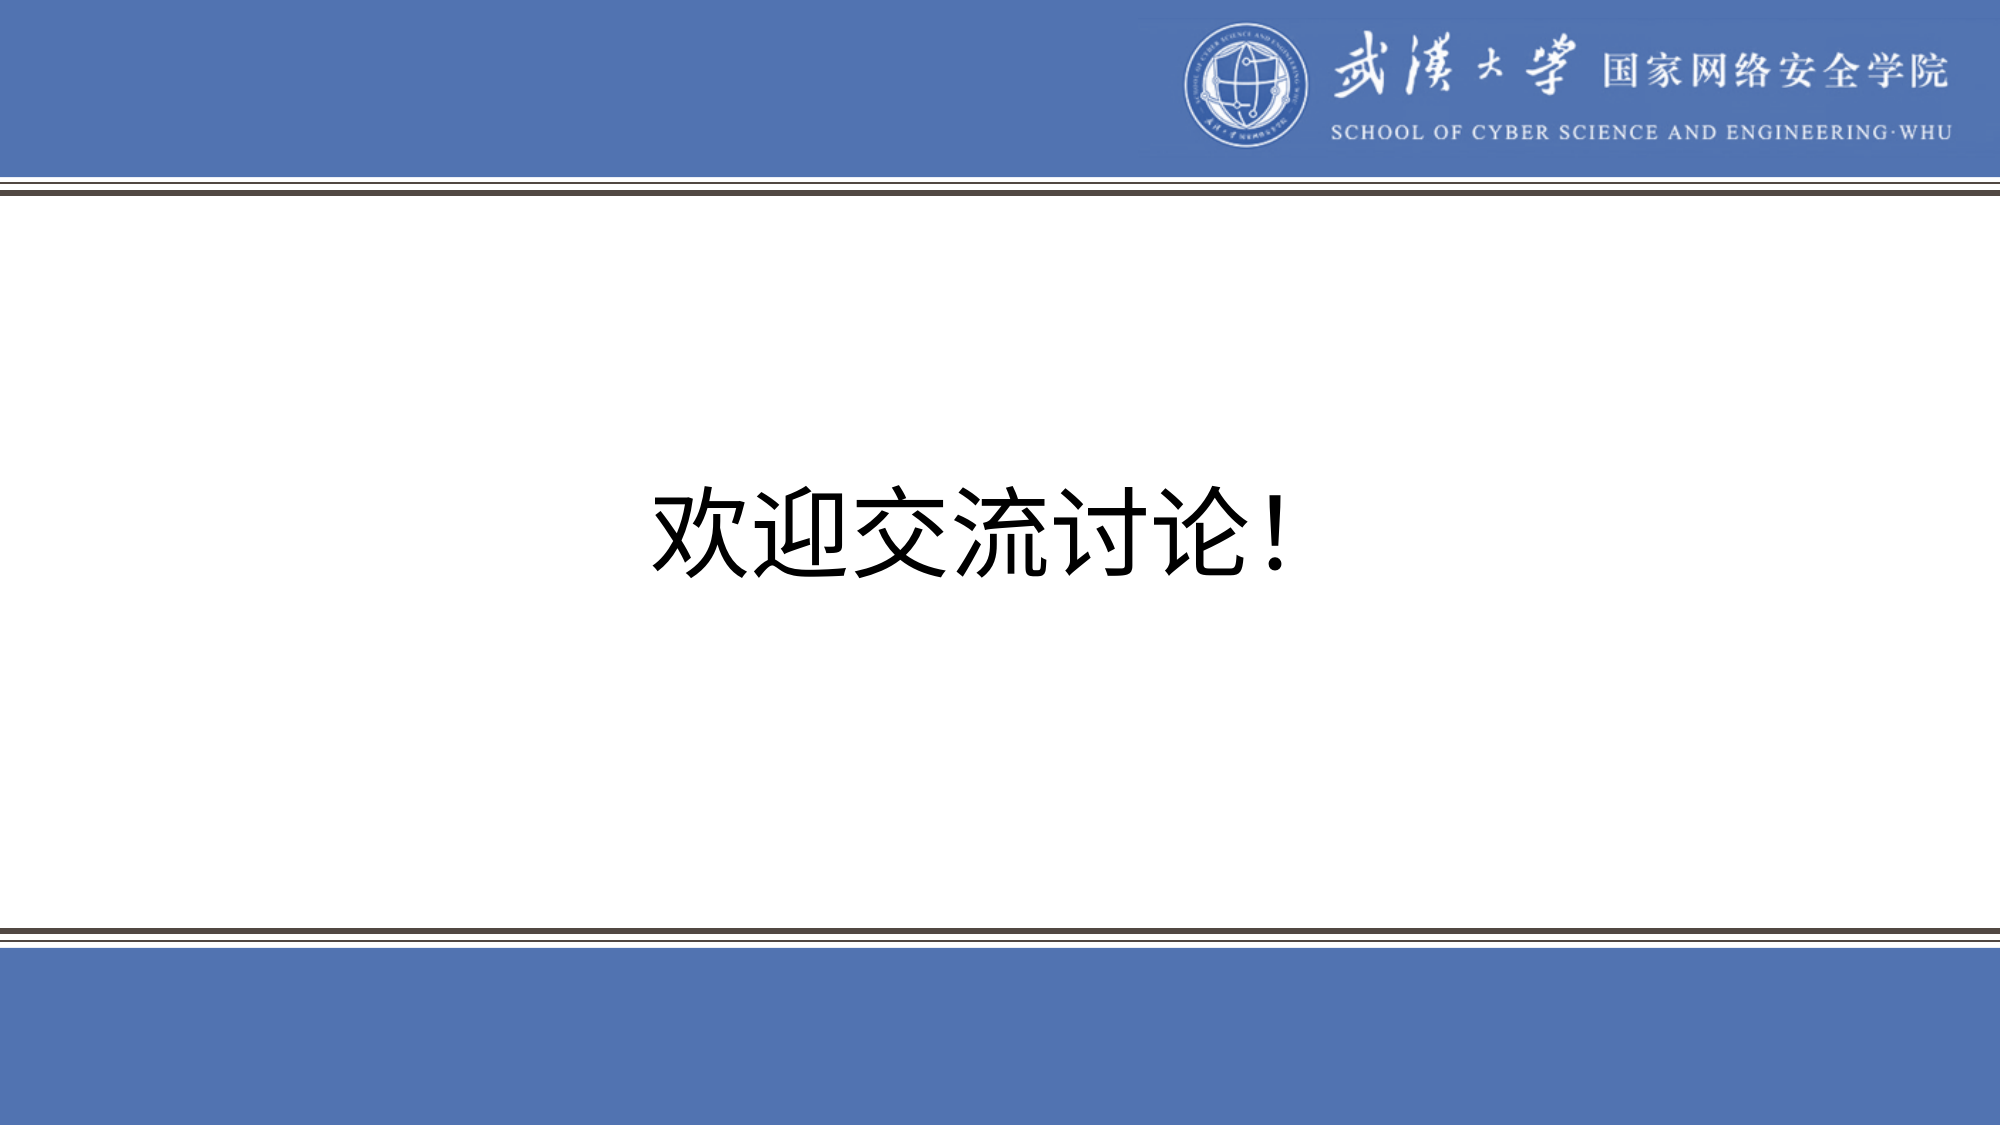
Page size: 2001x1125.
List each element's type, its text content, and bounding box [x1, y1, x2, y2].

picture [1138, 18, 2000, 158]
title 欢迎交流讨论！ [104, 337, 1897, 663]
